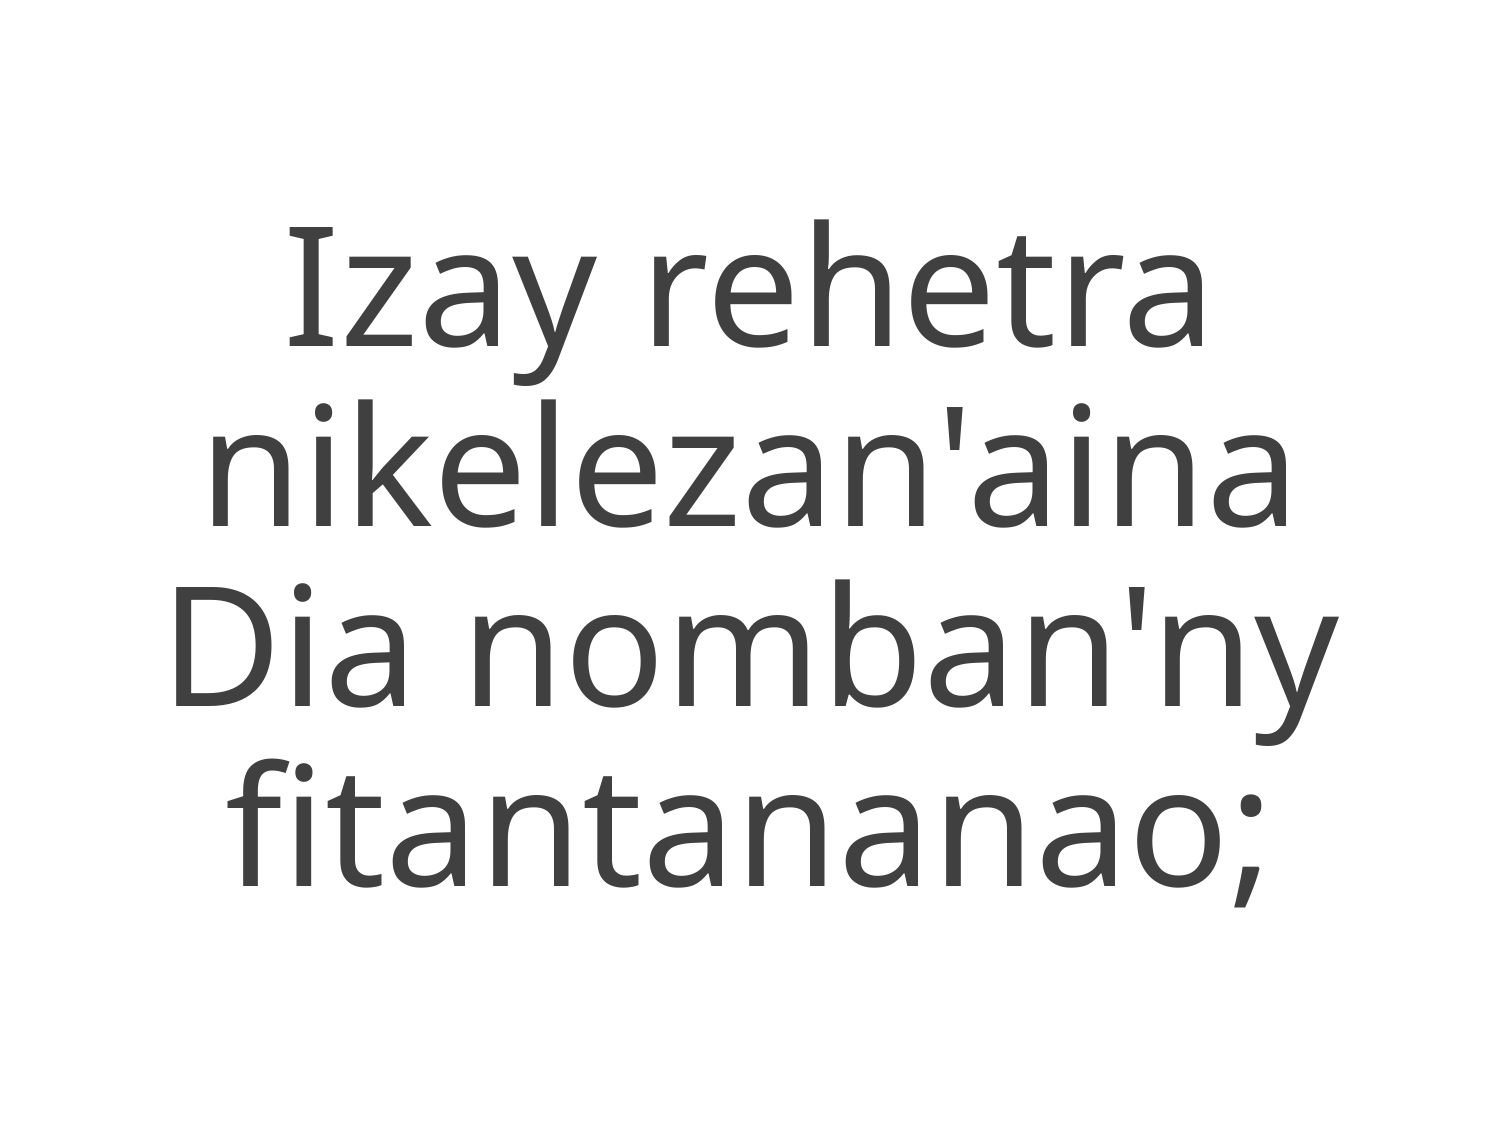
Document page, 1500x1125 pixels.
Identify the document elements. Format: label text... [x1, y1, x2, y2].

title Izay rehetra nikelezan'aina Dia nomban'ny fitantananao; [0, 453, 1500, 672]
